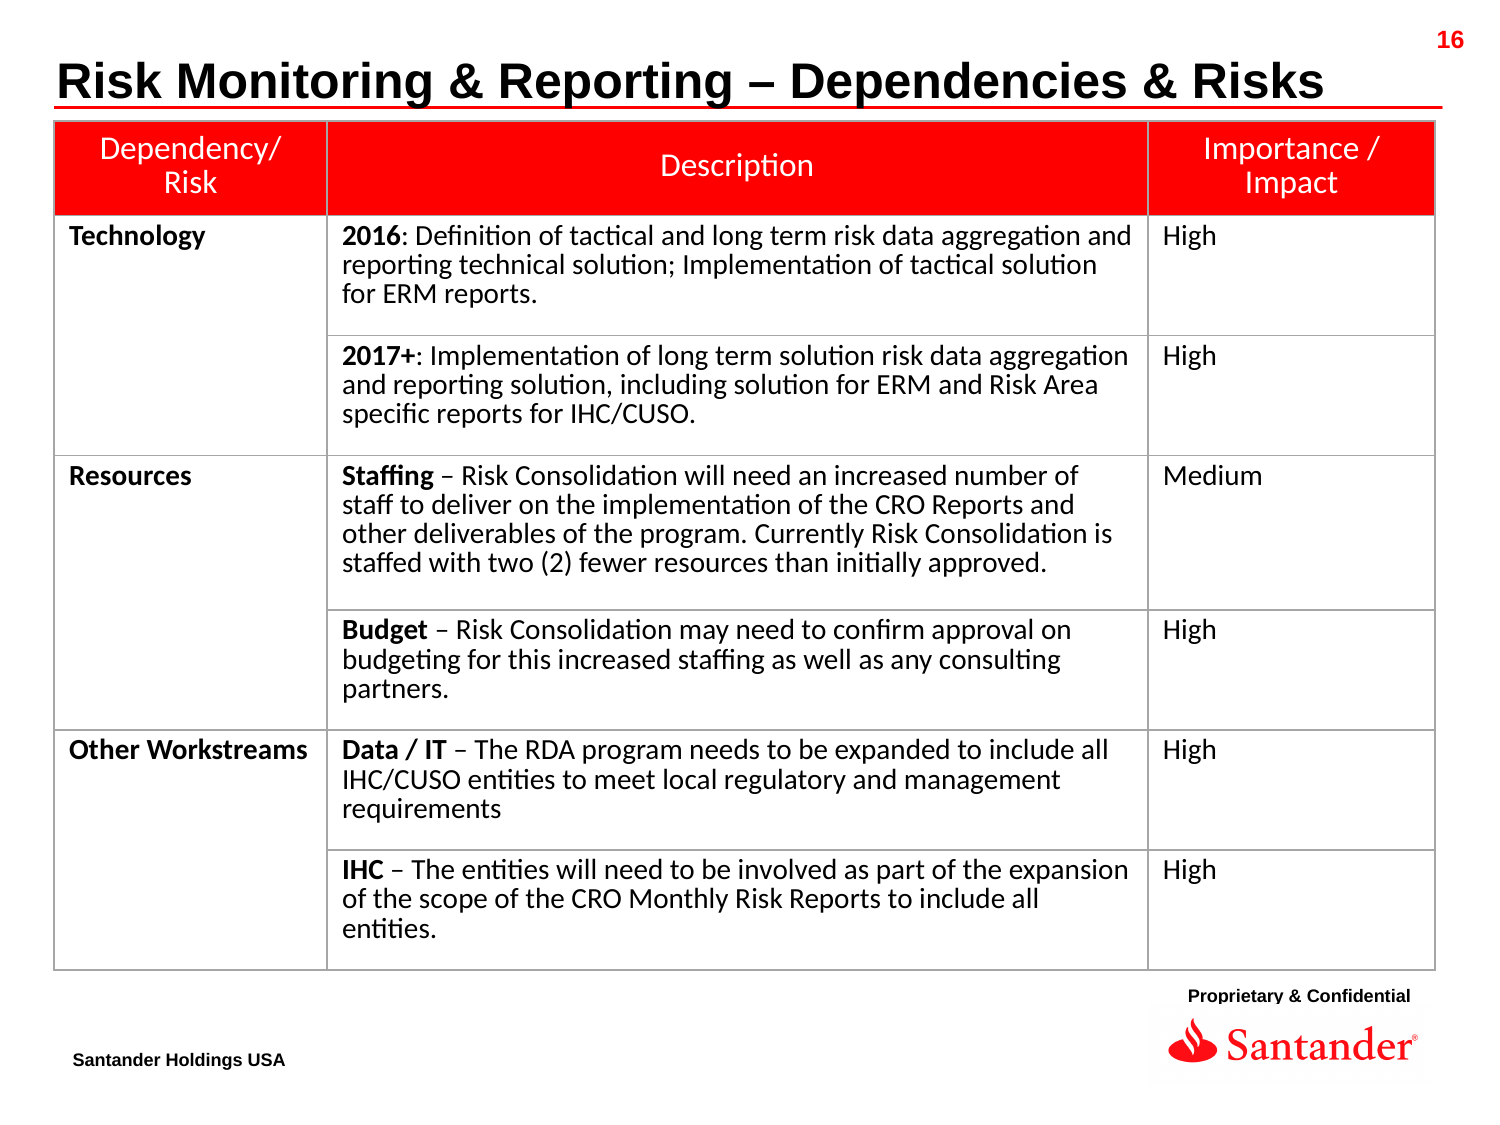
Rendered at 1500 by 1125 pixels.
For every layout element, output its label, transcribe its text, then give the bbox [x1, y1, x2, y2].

table_cell High [1149, 336, 1434, 455]
table_cell Resources [55, 456, 326, 729]
table_cell Data / IT – The RDA program needs to be expanded to include all IHC/CUSO entities to meet local regulatory and management requirements [328, 731, 1147, 849]
table_cell Other Workstreams [55, 731, 326, 969]
table_cell IHC – The entities will need to be involved as part of the expansion of the scope of the CRO Monthly Risk Reports to include all entities. [328, 851, 1147, 969]
table_cell Staffing – Risk Consolidation will need an increased number of staff to deliver on the implementation of the CRO Reports and other deliverables of the program. Currently Risk Consolidation is staffed with two (2) fewer resources than initially approved. [328, 456, 1147, 609]
table_cell High [1149, 731, 1434, 849]
table_header Importance / Impact [1149, 122, 1434, 215]
table_cell High [1149, 216, 1434, 335]
table_cell High [1149, 611, 1434, 729]
table_cell Medium [1149, 456, 1434, 609]
table_cell High [1149, 851, 1434, 969]
table_cell 2016: Definition of tactical and long term risk data aggregation and reporting technical solution; Implementation of tactical solution for ERM reports. [328, 216, 1147, 335]
table_cell 2017+: Implementation of long term solution risk data aggregation and reporting solution, including solution for ERM and Risk Area specific reports for IHC/CUSO. [328, 336, 1147, 455]
table_header Dependency/ Risk [55, 122, 326, 215]
table_cell Technology [55, 216, 326, 455]
table_header Description [328, 122, 1147, 215]
table_cell Budget – Risk Consolidation may need to confirm approval on budgeting for this increased staffing as well as any consulting partners. [328, 611, 1147, 729]
picture [1149, 1004, 1431, 1087]
text_box Risk Monitoring & Reporting – Dependencies & Risks [41, 40, 1436, 116]
